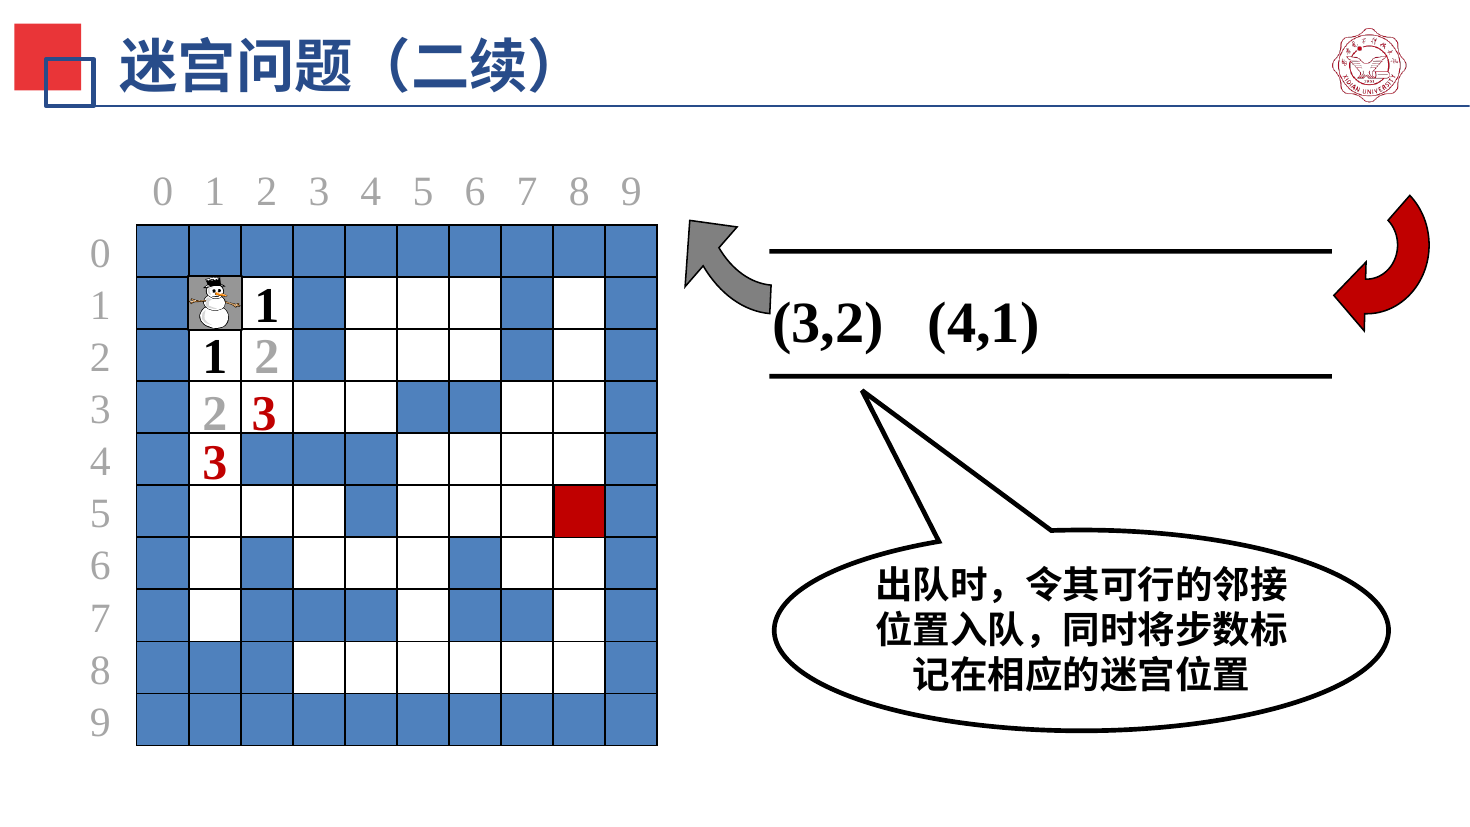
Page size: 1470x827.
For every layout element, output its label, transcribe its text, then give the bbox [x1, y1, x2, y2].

text_box 迷宫问题（二续） [108, 23, 1145, 105]
text_box [1333, 195, 1430, 331]
text_box [12, 21, 83, 92]
text_box 出队时，令其可行的邻接位置入队，同时将步数标记在相应的迷宫位置 [774, 390, 1389, 731]
picture [1325, 16, 1421, 105]
text_box (3,2) (4,1) [769, 276, 1332, 362]
text_box [44, 57, 96, 108]
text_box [73, 162, 658, 746]
text_box [685, 220, 772, 314]
